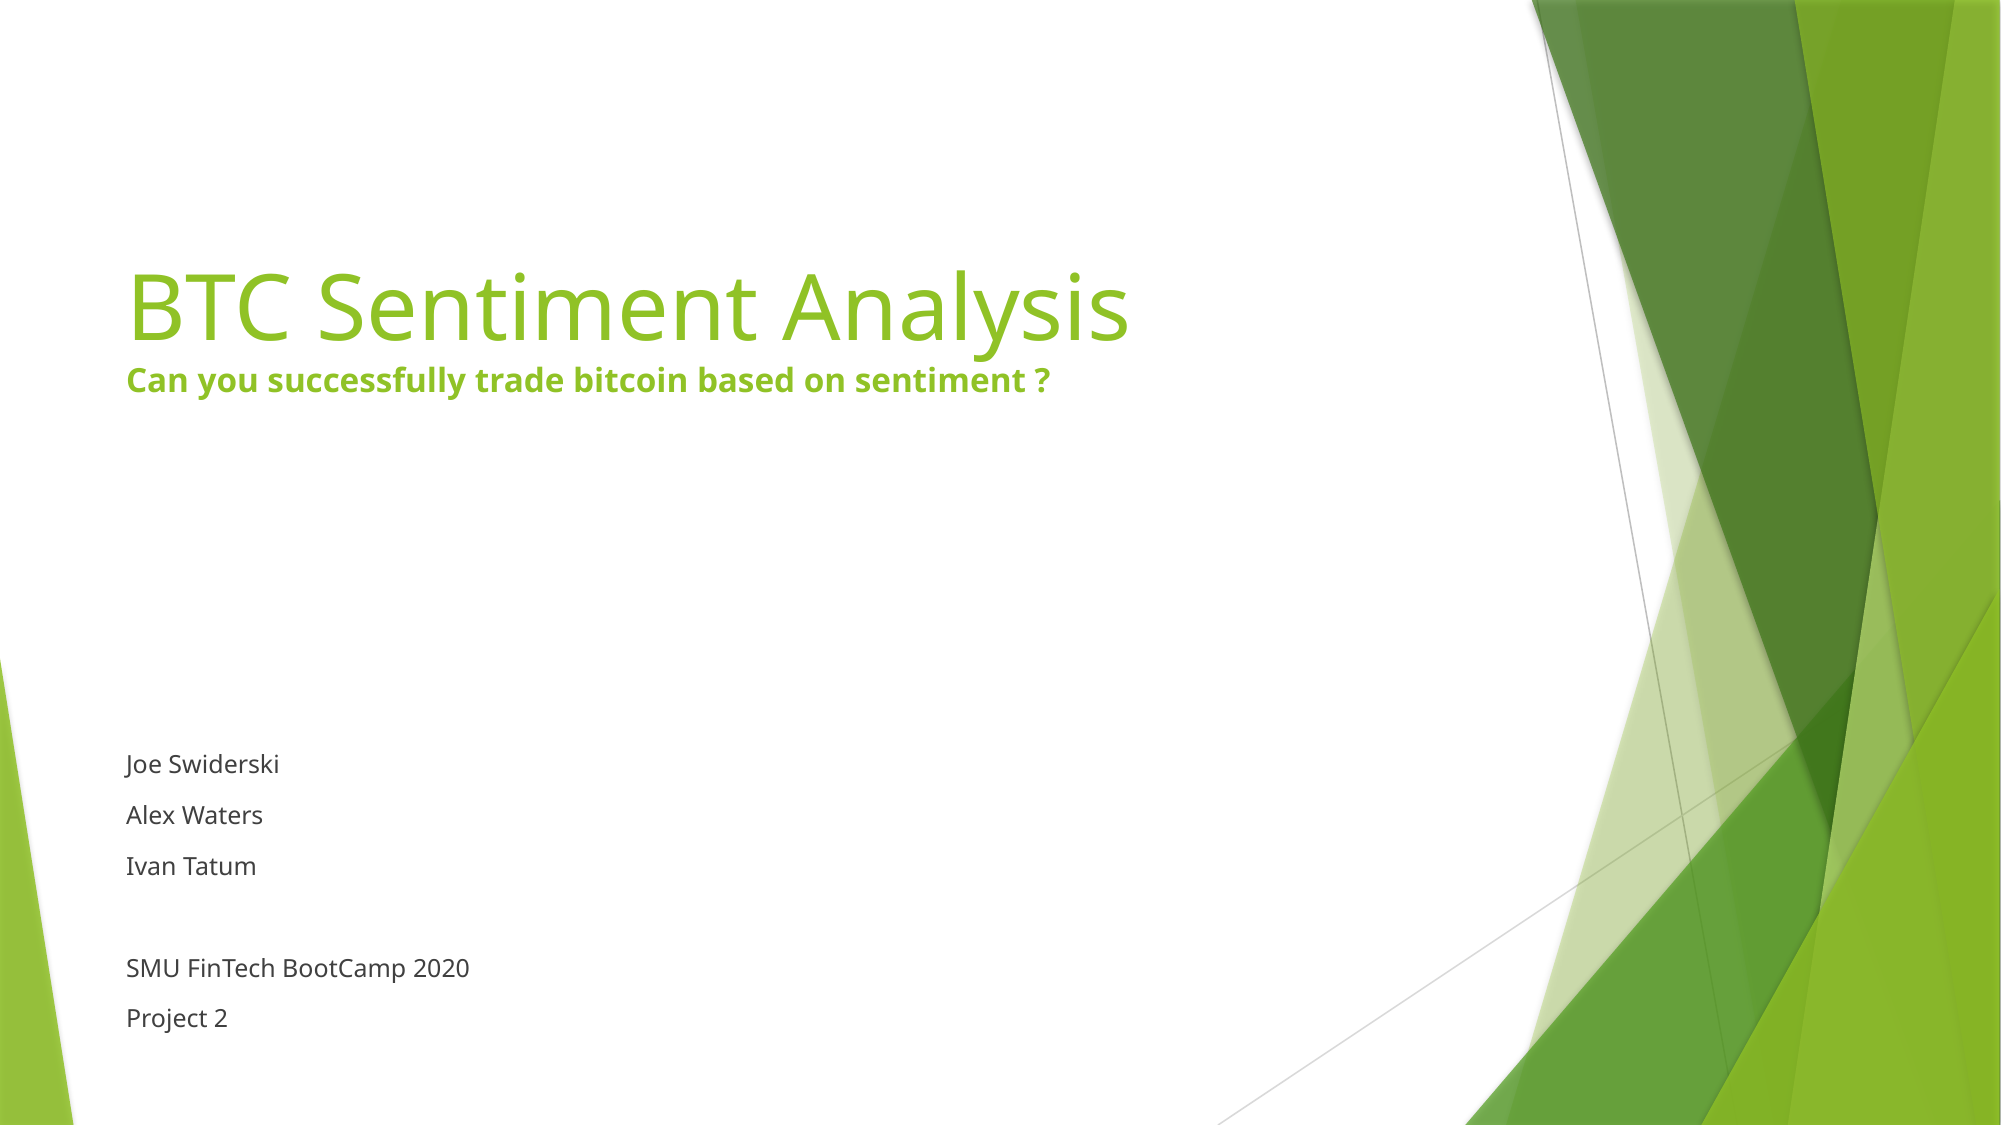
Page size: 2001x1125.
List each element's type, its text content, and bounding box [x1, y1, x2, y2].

title BTC Sentiment Analysis Can you successfully trade bitcoin based on sentiment ? [111, 99, 1522, 659]
list Joe Swiderski Alex Waters Ivan Tatum SMU FinTech BootCamp 2020 Project 2 [111, 733, 1522, 1049]
